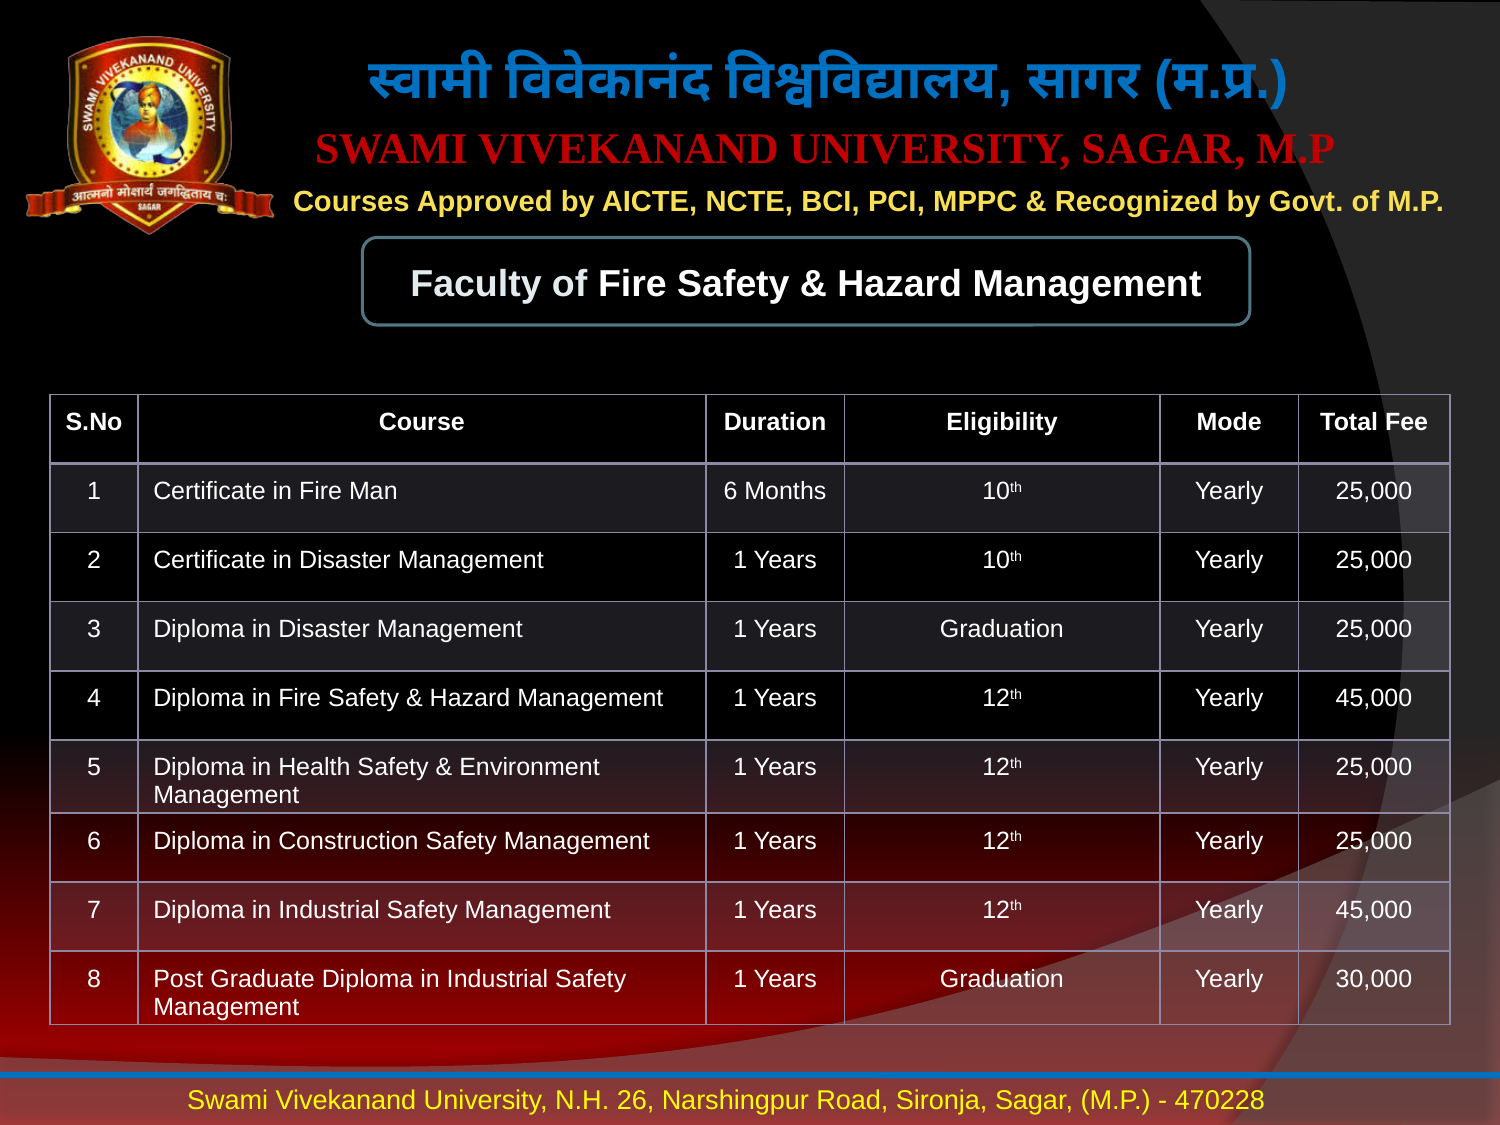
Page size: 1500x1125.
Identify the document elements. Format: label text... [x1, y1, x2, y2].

table_cell 1 [51, 465, 137, 532]
table_cell Diploma in Health Safety & Environment Management [139, 741, 705, 812]
table_cell 30,000 [1299, 952, 1449, 1024]
table_cell Post Graduate Diploma in Industrial Safety Management [139, 952, 705, 1024]
table_cell Yearly [1161, 533, 1298, 601]
table_cell 6 [51, 814, 137, 881]
table_cell Diploma in Disaster Management [139, 602, 705, 670]
table_cell Graduation [845, 952, 1159, 1024]
table_cell 8 [51, 952, 137, 1024]
table_cell Yearly [1161, 672, 1298, 739]
table_cell 7 [51, 883, 137, 950]
table_cell 3 [51, 602, 137, 670]
table_cell 12th [845, 741, 1159, 812]
table_cell Diploma in Fire Safety & Hazard Management [139, 672, 705, 739]
table_cell 5 [51, 741, 137, 812]
table_cell Yearly [1161, 883, 1298, 950]
table_cell 1 Years [707, 602, 844, 670]
table_cell 25,000 [1299, 814, 1449, 881]
table_cell Yearly [1161, 952, 1298, 1024]
table_cell Yearly [1161, 814, 1298, 881]
table_cell Certificate in Fire Man [139, 465, 705, 532]
table_cell 2 [51, 533, 137, 601]
picture [12, 24, 288, 247]
text_box Swami Vivekanand University, N.H. 26, Narshingpur Road, Sironja, Sagar, (M.P.) - 470228 [172, 1076, 1279, 1123]
table_header Eligibility [845, 395, 1159, 462]
table_header Total Fee [1299, 395, 1449, 462]
table_cell 25,000 [1299, 465, 1449, 532]
table_cell 25,000 [1299, 741, 1449, 812]
table_cell 1 Years [707, 672, 844, 739]
table_header Course [139, 395, 705, 462]
table_cell 1 Years [707, 741, 844, 812]
table_cell Yearly [1161, 741, 1298, 812]
table_header Mode [1161, 395, 1298, 462]
table_cell 25,000 [1299, 533, 1449, 601]
table_cell 1 Years [707, 952, 844, 1024]
table_cell 25,000 [1299, 602, 1449, 670]
table_cell Graduation [845, 602, 1159, 670]
table_header Duration [707, 395, 844, 462]
table_cell Yearly [1161, 602, 1298, 670]
table_cell 10th [845, 533, 1159, 601]
text_box Faculty of Fire Safety & Hazard Management [360, 235, 1252, 327]
table_cell 1 Years [707, 533, 844, 601]
table_cell 45,000 [1299, 883, 1449, 950]
table_cell 1 Years [707, 814, 844, 881]
table_cell Certificate in Disaster Management [139, 533, 705, 601]
table_header S.No [51, 395, 137, 462]
text_box स्वामी विवेकानंद विश्वविद्यालय, सागर (म.प्र.) [353, 37, 1304, 112]
table_cell 12th [845, 883, 1159, 950]
table_cell Yearly [1161, 465, 1298, 532]
table_cell 10th [845, 465, 1159, 532]
text_box Courses Approved by AICTE, NCTE, BCI, PCI, MPPC & Recognized by Govt. of M.P. [297, 174, 1461, 225]
table_cell 12th [845, 672, 1159, 739]
table_cell 12th [845, 814, 1159, 881]
table_cell 45,000 [1299, 672, 1449, 739]
table_cell 6 Months [707, 465, 844, 532]
text_box SWAMI VIVEKANAND UNIVERSITY, SAGAR, M.P [300, 112, 1375, 174]
table_cell Diploma in Industrial Safety Management [139, 883, 705, 950]
table_cell Diploma in Construction Safety Management [139, 814, 705, 881]
table_cell 1 Years [707, 883, 844, 950]
table_cell 4 [51, 672, 137, 739]
